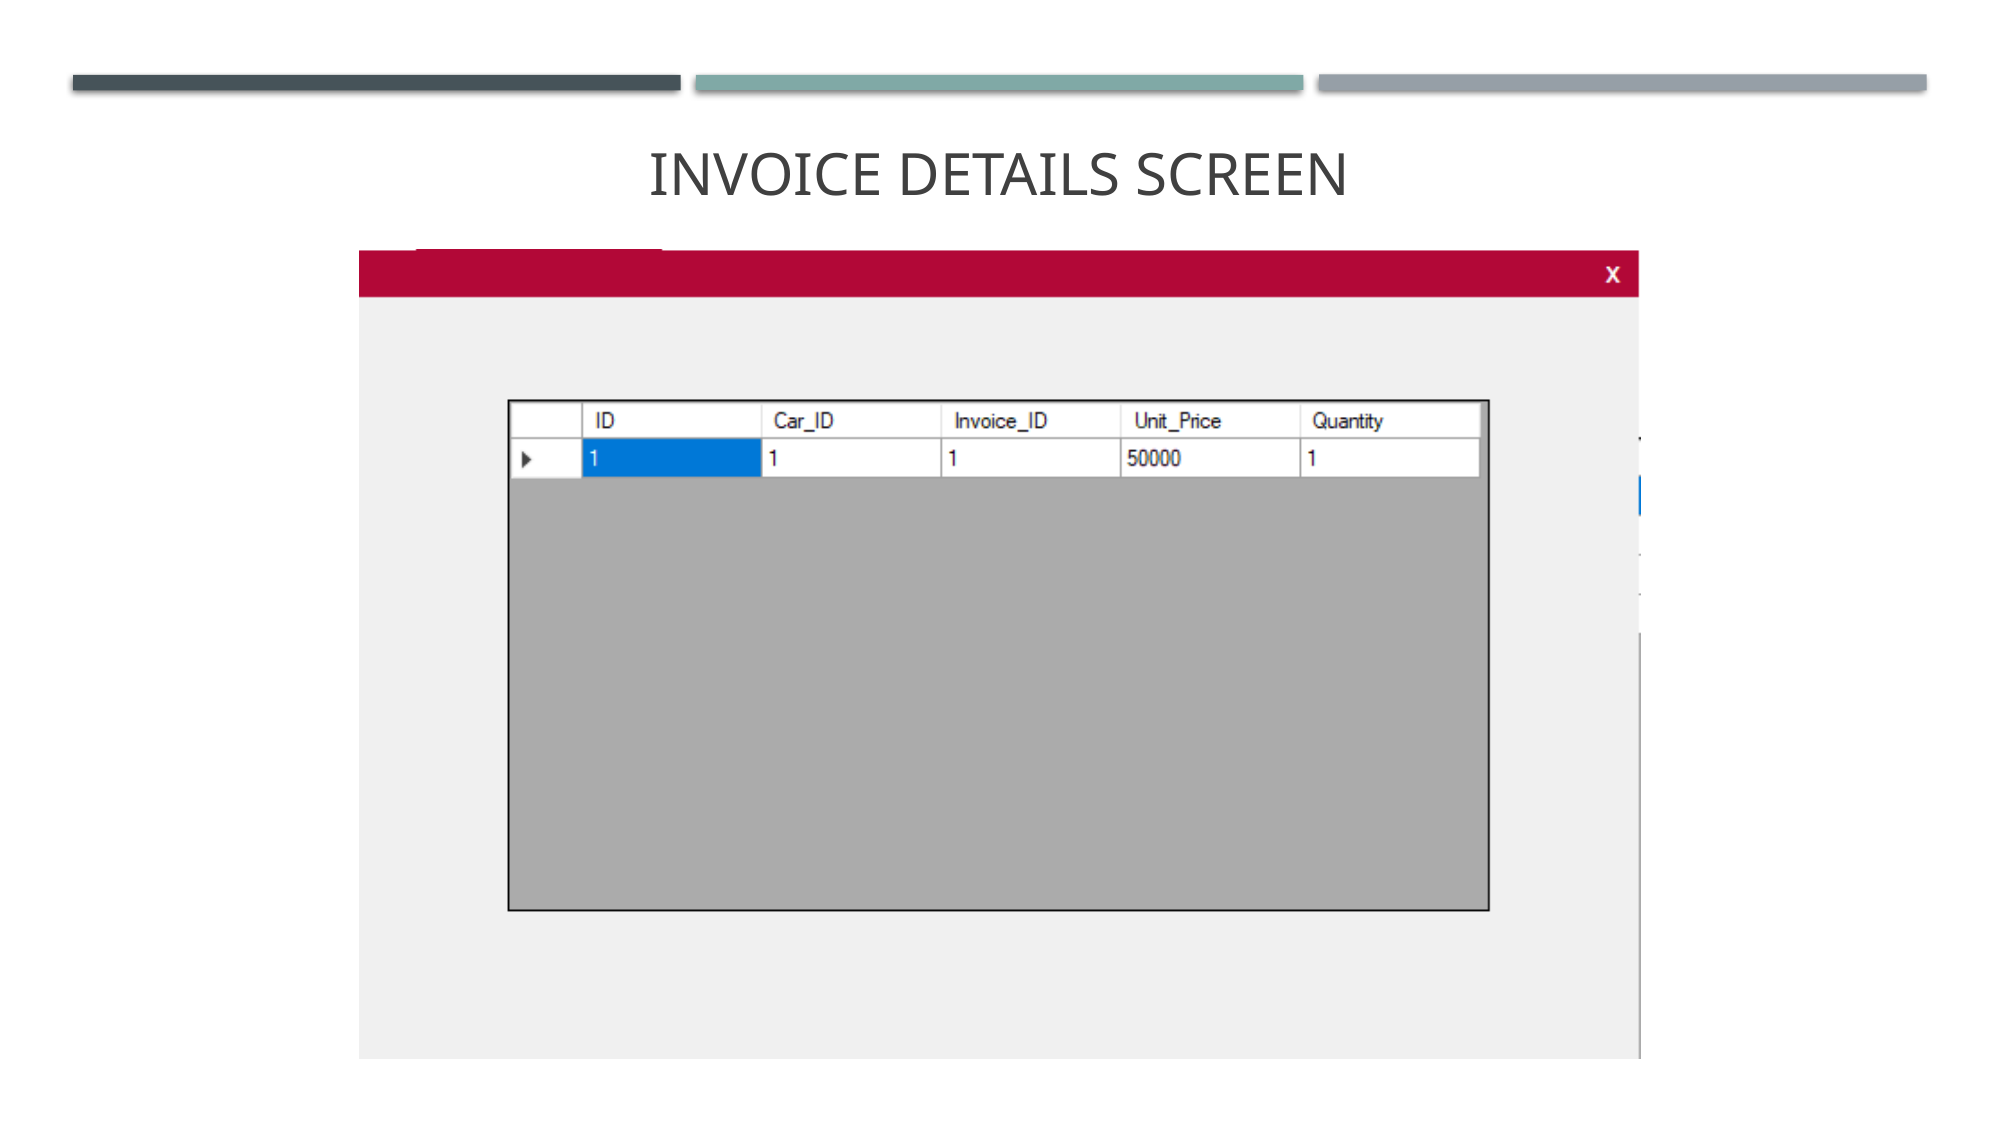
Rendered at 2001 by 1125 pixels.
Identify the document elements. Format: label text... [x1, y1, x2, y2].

title Invoice details screen [95, 115, 1905, 215]
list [359, 248, 1641, 1059]
